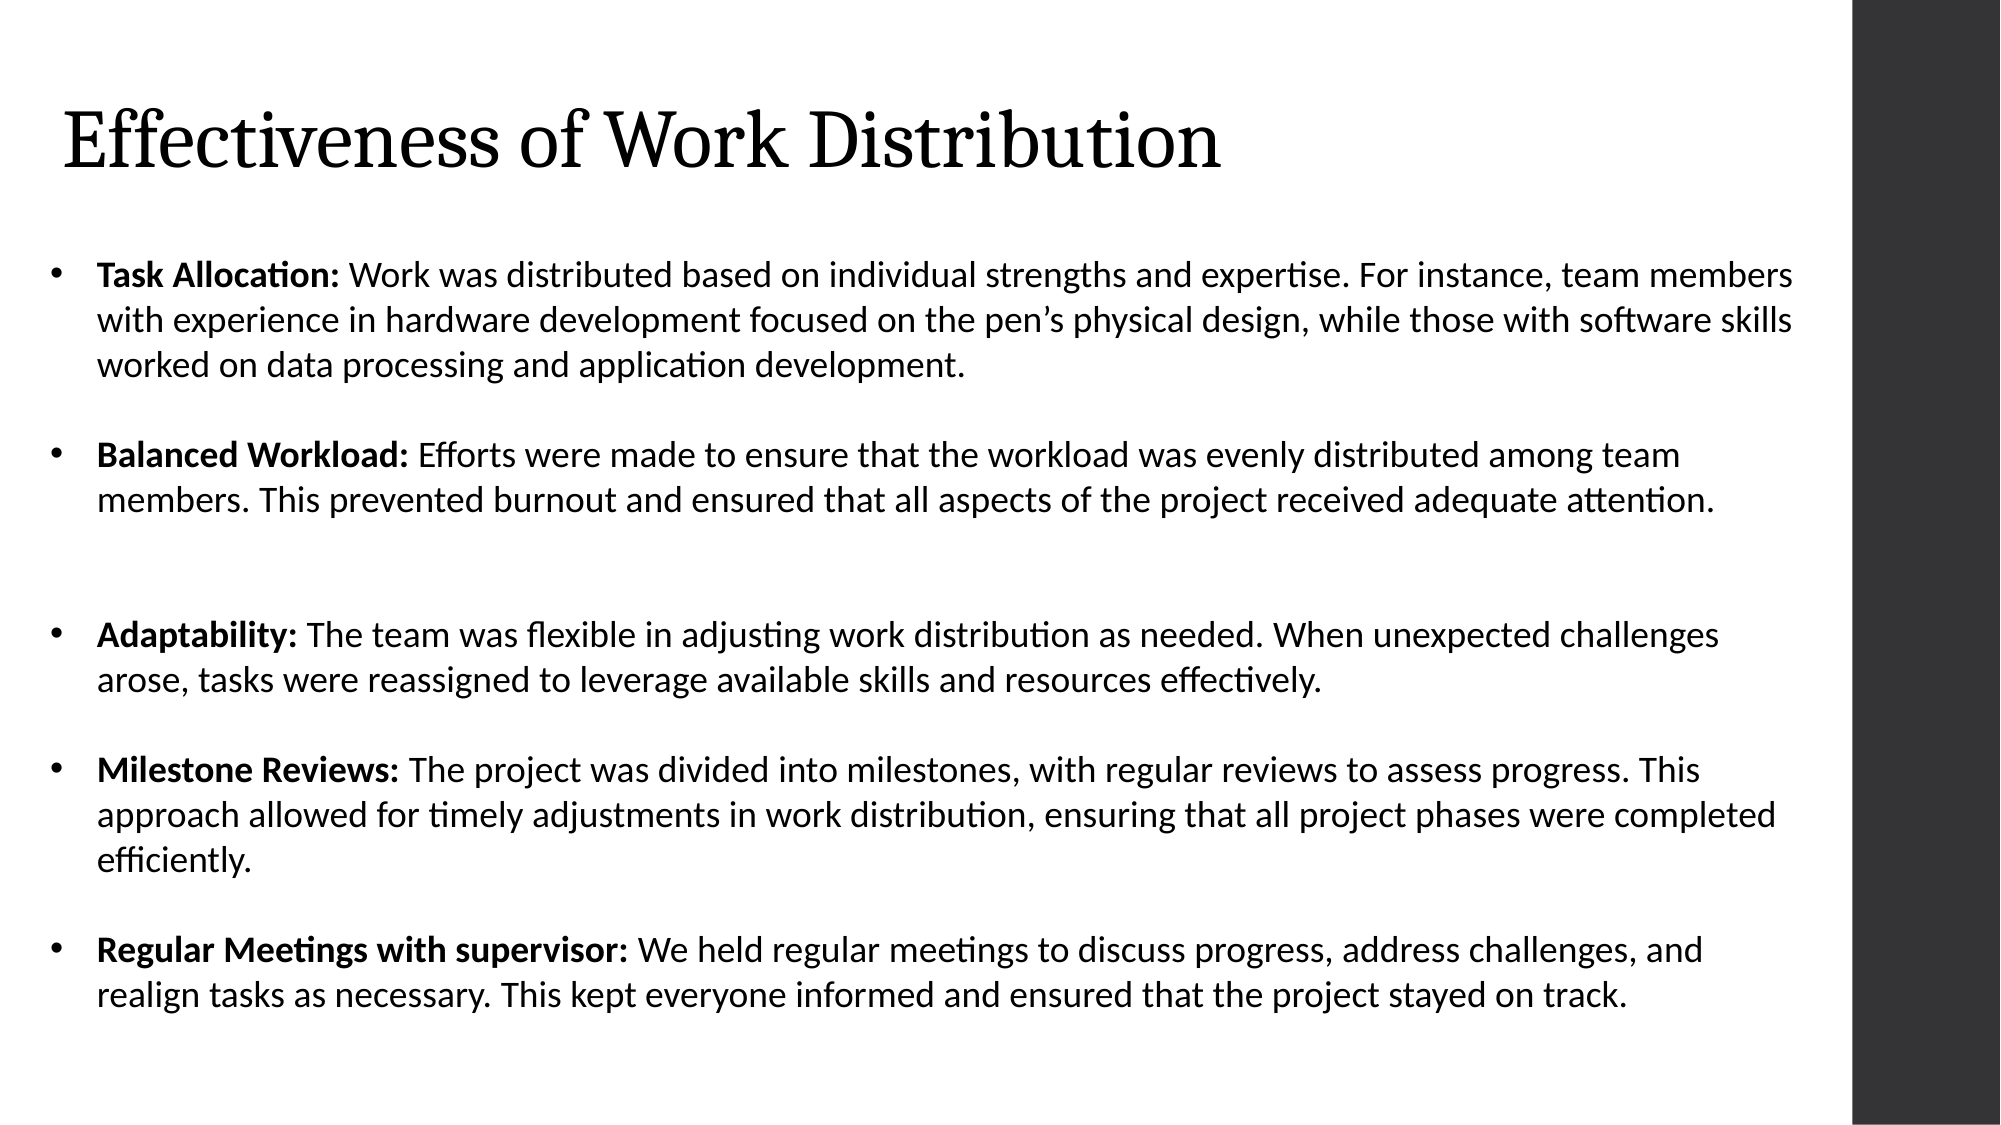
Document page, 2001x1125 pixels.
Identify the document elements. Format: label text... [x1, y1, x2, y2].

list Task Allocation: Work was distributed based on individual strengths and expertise. For instance, team members with experience in hardware development focused on the pen’s physical design, while those with software skills worked on data processing and application development. Balanced Workload: Efforts were made to ensure that the workload was evenly distributed among team members. This prevented burnout and ensured that all aspects of the project received adequate attention. Adaptability: The team was flexible in adjusting work distribution as needed. When unexpected challenges arose, tasks were reassigned to leverage available skills and resources effectively. Milestone Reviews: The project was divided into milestones, with regular reviews to assess progress. This approach allowed for timely adjustments in work distribution, ensuring that all project phases were completed efficiently. Regular Meetings with supervisor: We held regular meetings to discuss progress, address challenges, and realign tasks as necessary. This kept everyone informed and ensured that the project stayed on track. [50, 249, 1800, 1023]
title Effectiveness of Work Distribution [62, 83, 1869, 188]
